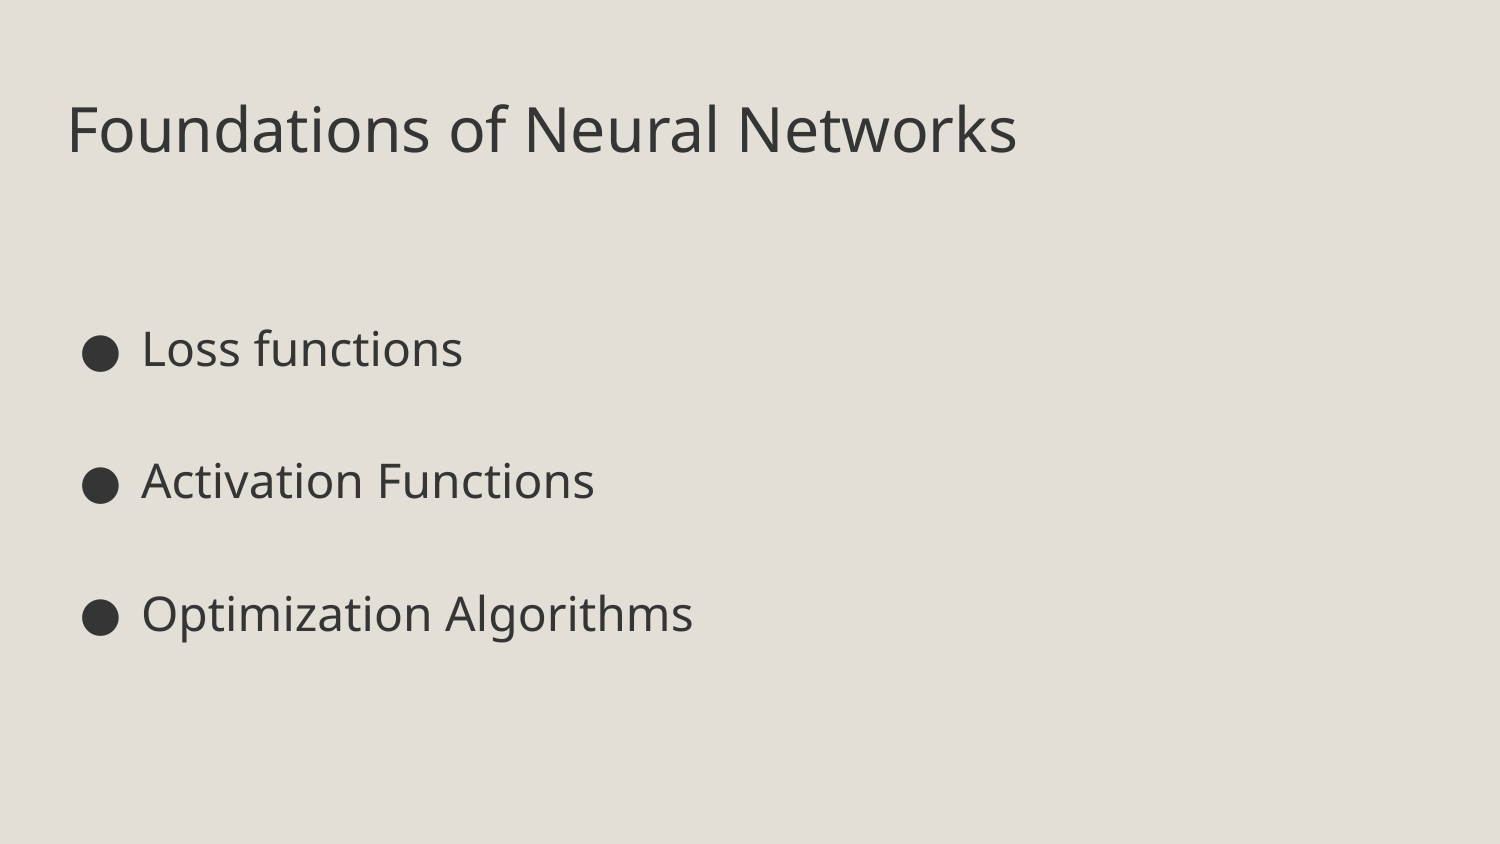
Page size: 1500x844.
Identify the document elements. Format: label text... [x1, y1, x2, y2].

title Foundations of Neural Networks [51, 75, 1449, 169]
list Loss functions Activation Functions Optimization Algorithms [51, 295, 1449, 639]
